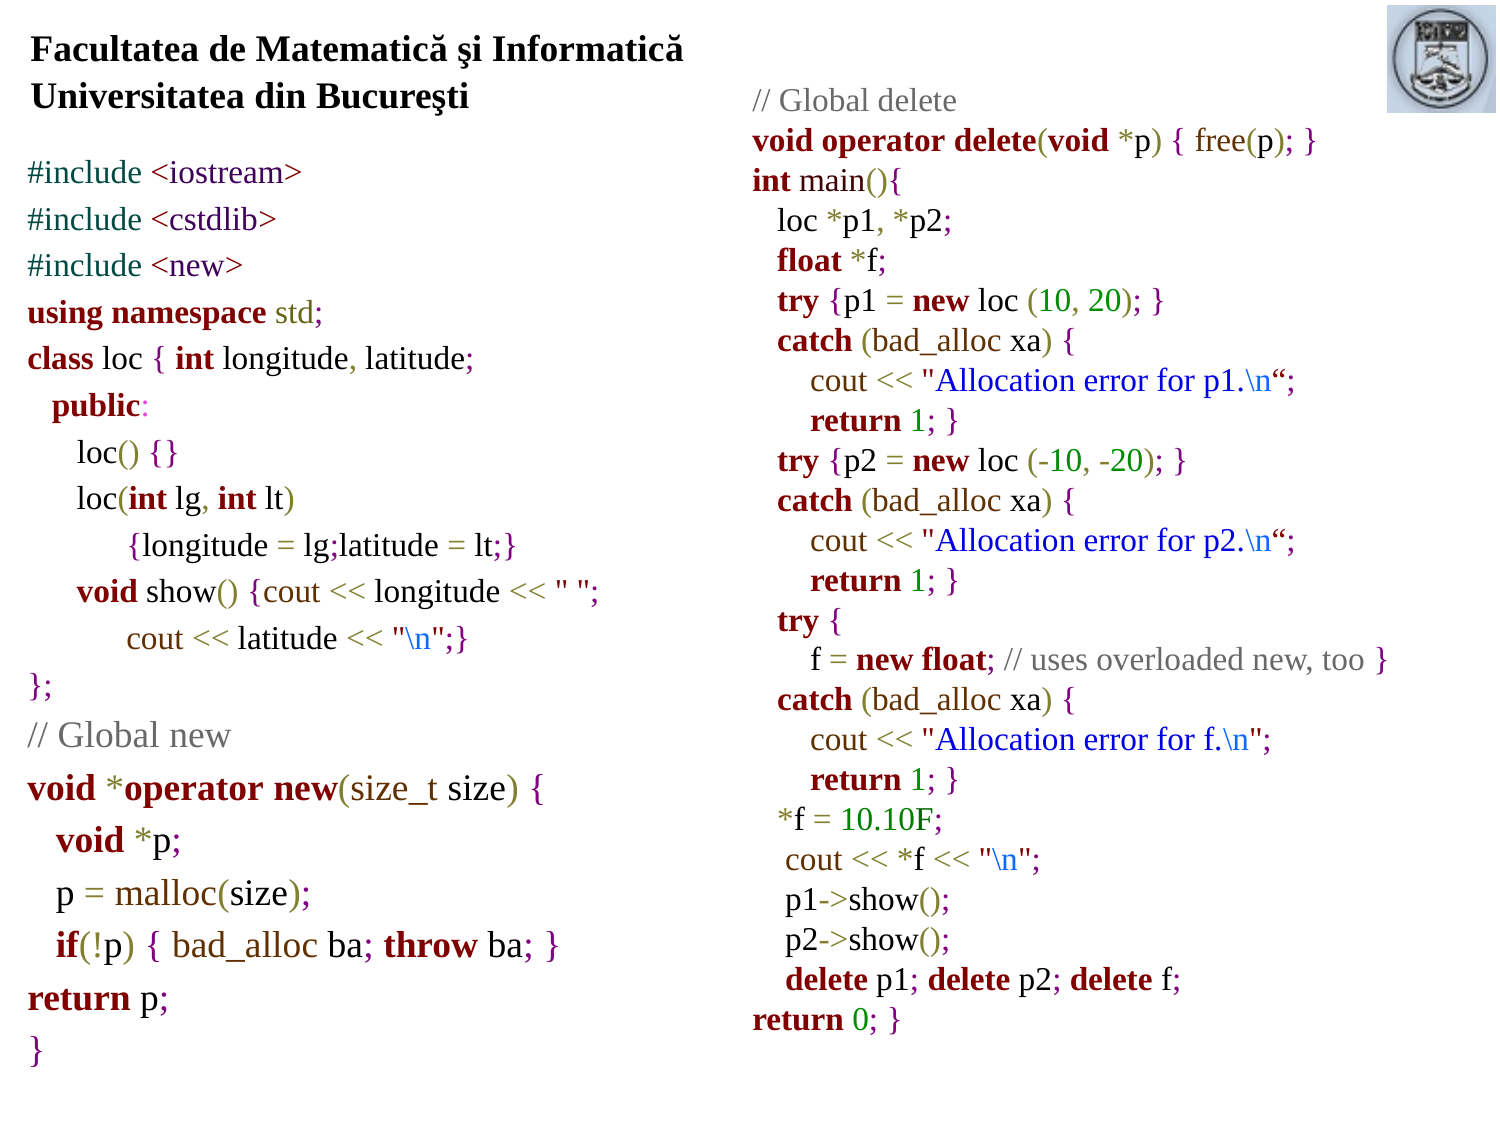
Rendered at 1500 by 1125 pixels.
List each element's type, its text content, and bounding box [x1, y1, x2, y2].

text_box Facultatea de Matematică şi Informatică Universitatea din Bucureşti [13, 13, 841, 123]
picture [1387, 4, 1496, 113]
text_box // Global delete void operator delete(void *p) { free(p); } int main(){ loc *p1, *p2; float *f; try {p1 = new loc (10, 20); } catch (bad_alloc xa) { cout << "Allocation error for p1.\n“; return 1; } try {p2 = new loc (-10, -20); } catch (bad_alloc xa) { cout << "Allocation error for p2.\n“; return 1; } try { f = new float; // uses overloaded new, too } catch (bad_alloc xa) { cout << "Allocation error for f.\n"; return 1; } *f = 10.10F; cout << *f << "\n"; p1->show(); p2->show(); delete p1; delete p2; delete f; return 0; } [737, 71, 1438, 1045]
text_box #include <iostream> #include <cstdlib> #include <new> using namespace std; class loc { int longitude, latitude; public: loc() {} loc(int lg, int lt) {longitude = lg;latitude = lt;} void show() {cout << longitude << " "; cout << latitude << "\n";} }; // Global new void *operator new(size_t size) { void *p; p = malloc(size); if(!p) { bad_alloc ba; throw ba; } return p; } [12, 142, 700, 1078]
